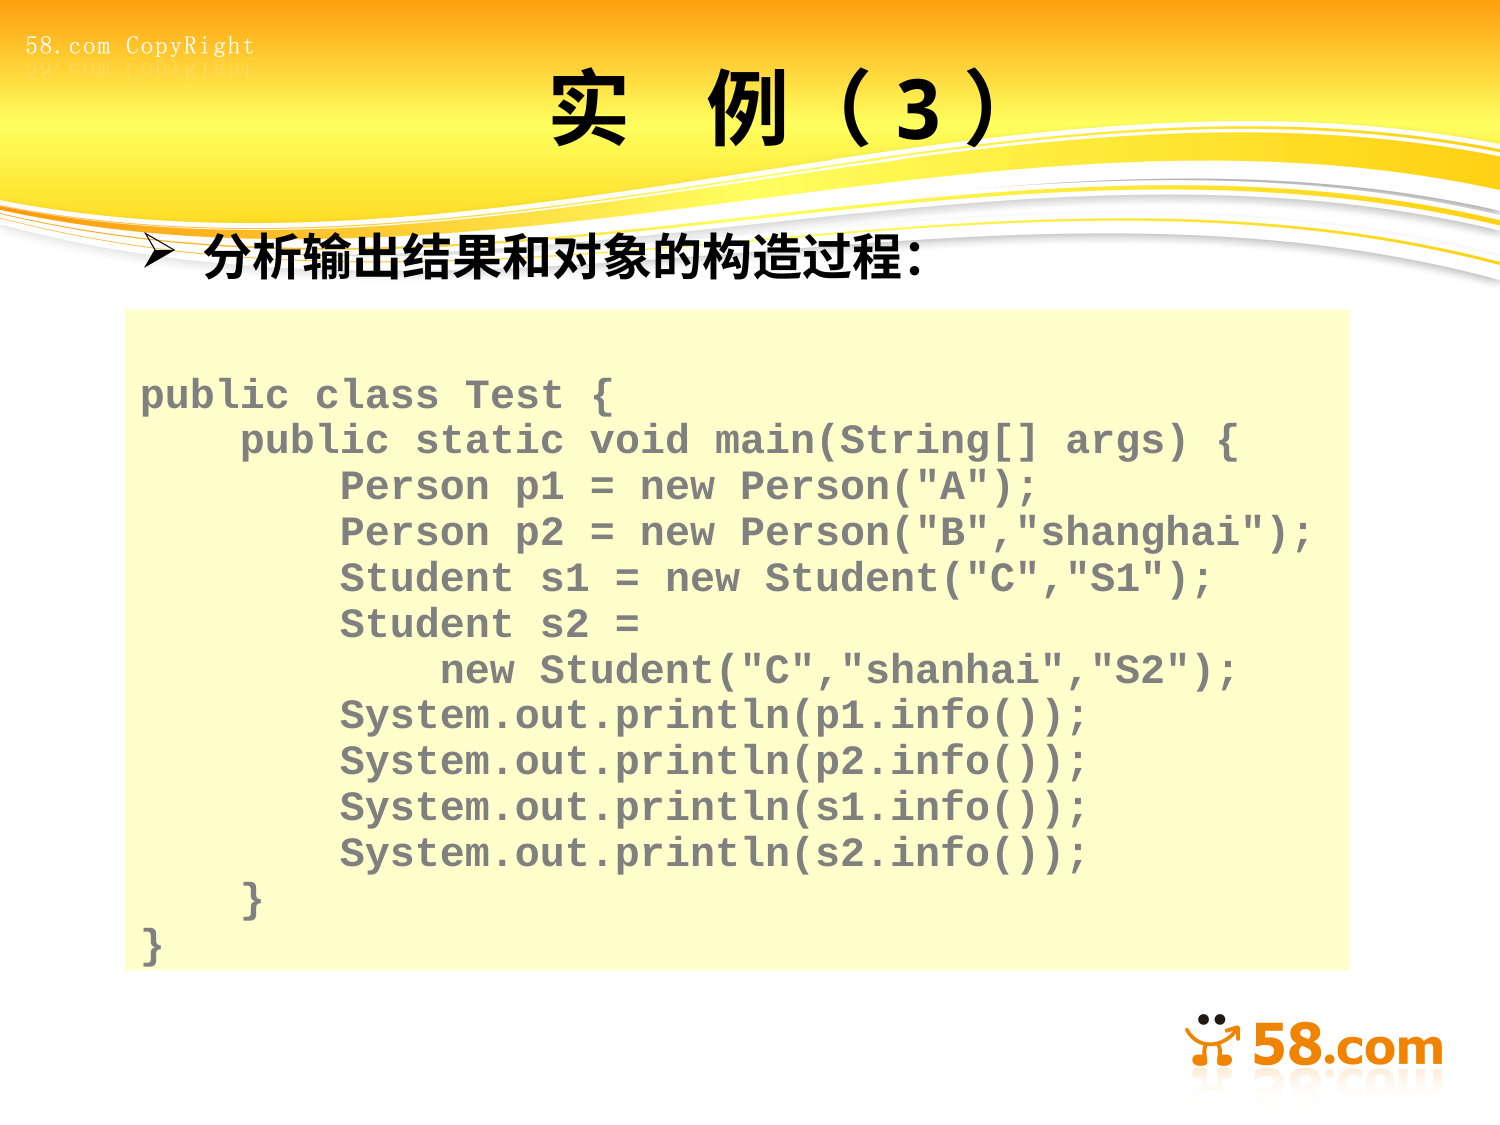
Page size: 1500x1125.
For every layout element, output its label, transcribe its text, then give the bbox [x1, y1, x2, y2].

text_box public class Test { public static void main(String[] args) { Person p1 = new Person("A"); Person p2 = new Person("B","shanghai"); Student s1 = new Student("C","S1"); Student s2 = new Student("C","shanhai","S2"); System.out.println(p1.info()); System.out.println(p2.info()); System.out.println(s1.info()); System.out.println(s2.info()); } } [125, 309, 1350, 971]
picture [0, 0, 1500, 1125]
text_box 实 例（3） [159, 12, 1435, 200]
text_box 分析输出结果和对象的构造过程： [125, 224, 1425, 294]
